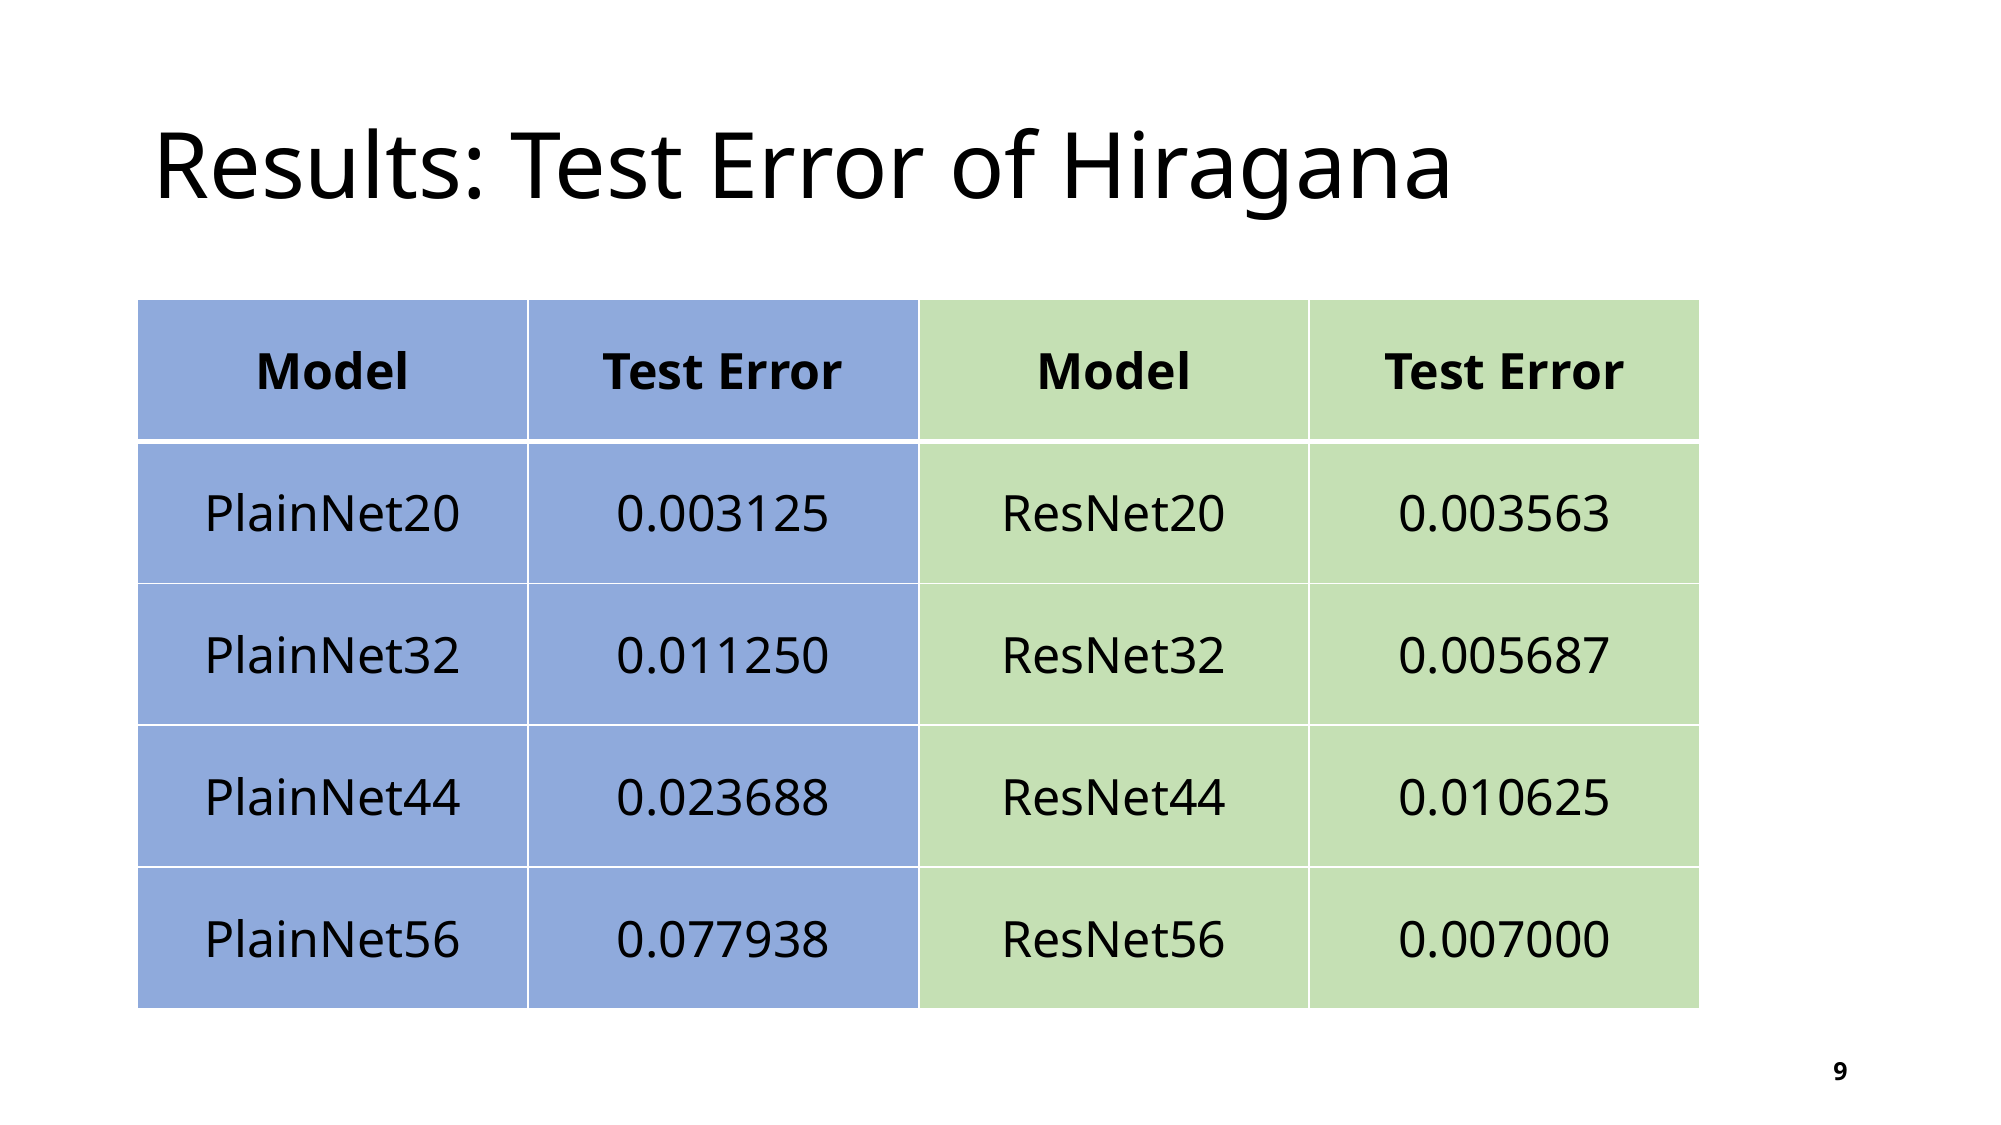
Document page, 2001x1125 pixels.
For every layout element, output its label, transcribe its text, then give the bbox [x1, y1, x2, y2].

table_cell 0.005687 [1310, 584, 1699, 724]
title Results: Test Error of Hiragana [137, 59, 1863, 278]
slide_number 9 [1412, 1042, 1863, 1103]
table_cell ResNet20 [920, 444, 1308, 583]
table_cell ResNet44 [920, 726, 1308, 866]
table_cell 0.011250 [529, 584, 918, 724]
table_cell PlainNet20 [138, 444, 527, 583]
table_header Model [138, 300, 527, 439]
table_cell 0.023688 [529, 726, 918, 866]
table_header Test Error [529, 300, 918, 439]
table_cell PlainNet32 [138, 584, 527, 724]
table_header Test Error [1310, 300, 1699, 439]
table_header Model [920, 300, 1308, 439]
table_cell PlainNet56 [138, 868, 527, 1008]
table_cell ResNet32 [920, 584, 1308, 724]
table_cell 0.010625 [1310, 726, 1699, 866]
table_cell 0.003125 [529, 444, 918, 583]
table_cell 0.003563 [1310, 444, 1699, 583]
table_cell 0.007000 [1310, 868, 1699, 1008]
table_cell ResNet56 [920, 868, 1308, 1008]
table_cell 0.077938 [529, 868, 918, 1008]
table_cell PlainNet44 [138, 726, 527, 866]
